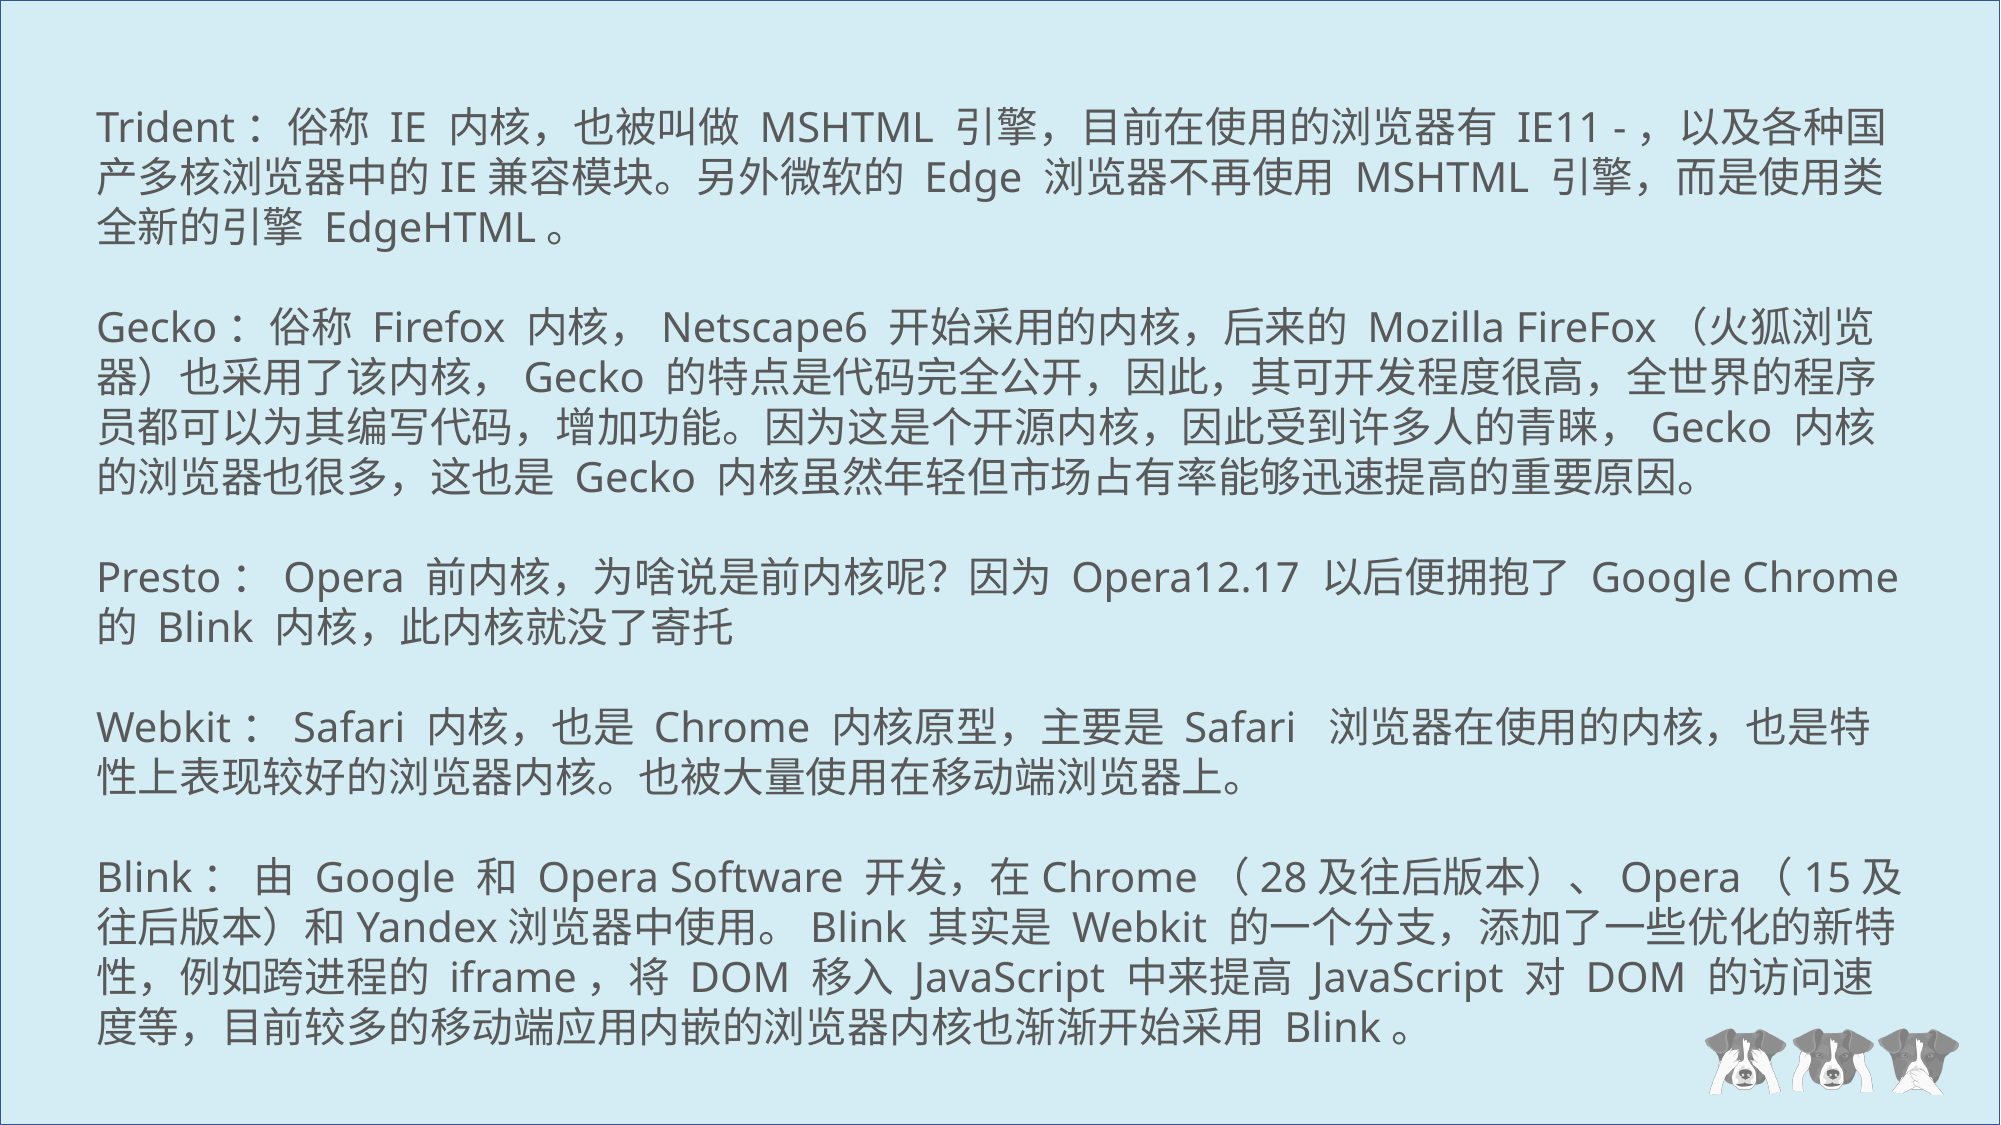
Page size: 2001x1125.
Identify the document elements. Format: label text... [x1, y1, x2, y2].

text_box [0, 0, 2000, 1125]
text_box Trident：俗称 IE 内核，也被叫做 MSHTML 引擎，目前在使用的浏览器有 IE11 -，以及各种国产多核浏览器中的IE兼容模块。另外微软的 Edge 浏览器不再使用 MSHTML 引擎，而是使用类全新的引擎 EdgeHTML。 Gecko：俗称 Firefox 内核，Netscape6 开始采用的内核，后来的 Mozilla FireFox（火狐浏览器）也采用了该内核，Gecko 的特点是代码完全公开，因此，其可开发程度很高，全世界的程序员都可以为其编写代码，增加功能。因为这是个开源内核，因此受到许多人的青睐，Gecko 内核的浏览器也很多，这也是 Gecko 内核虽然年轻但市场占有率能够迅速提高的重要原因。 Presto：Opera 前内核，为啥说是前内核呢？因为 Opera12.17 以后便拥抱了 Google Chrome 的 Blink 内核，此内核就没了寄托 Webkit：Safari 内核，也是 Chrome 内核原型，主要是 Safari 浏览器在使用的内核，也是特性上表现较好的浏览器内核。也被大量使用在移动端浏览器上。 Blink： 由 Google 和 Opera Software 开发，在Chrome（28及往后版本）、Opera（15及往后版本）和Yandex浏览器中使用。Blink 其实是 Webkit 的一个分支，添加了一些优化的新特性，例如跨进程的 iframe，将 DOM 移入 JavaScript 中来提高 JavaScript 对 DOM 的访问速度等，目前较多的移动端应用内嵌的浏览器内核也渐渐开始采用 Blink。 [81, 93, 1919, 1125]
picture [1705, 998, 1959, 1125]
